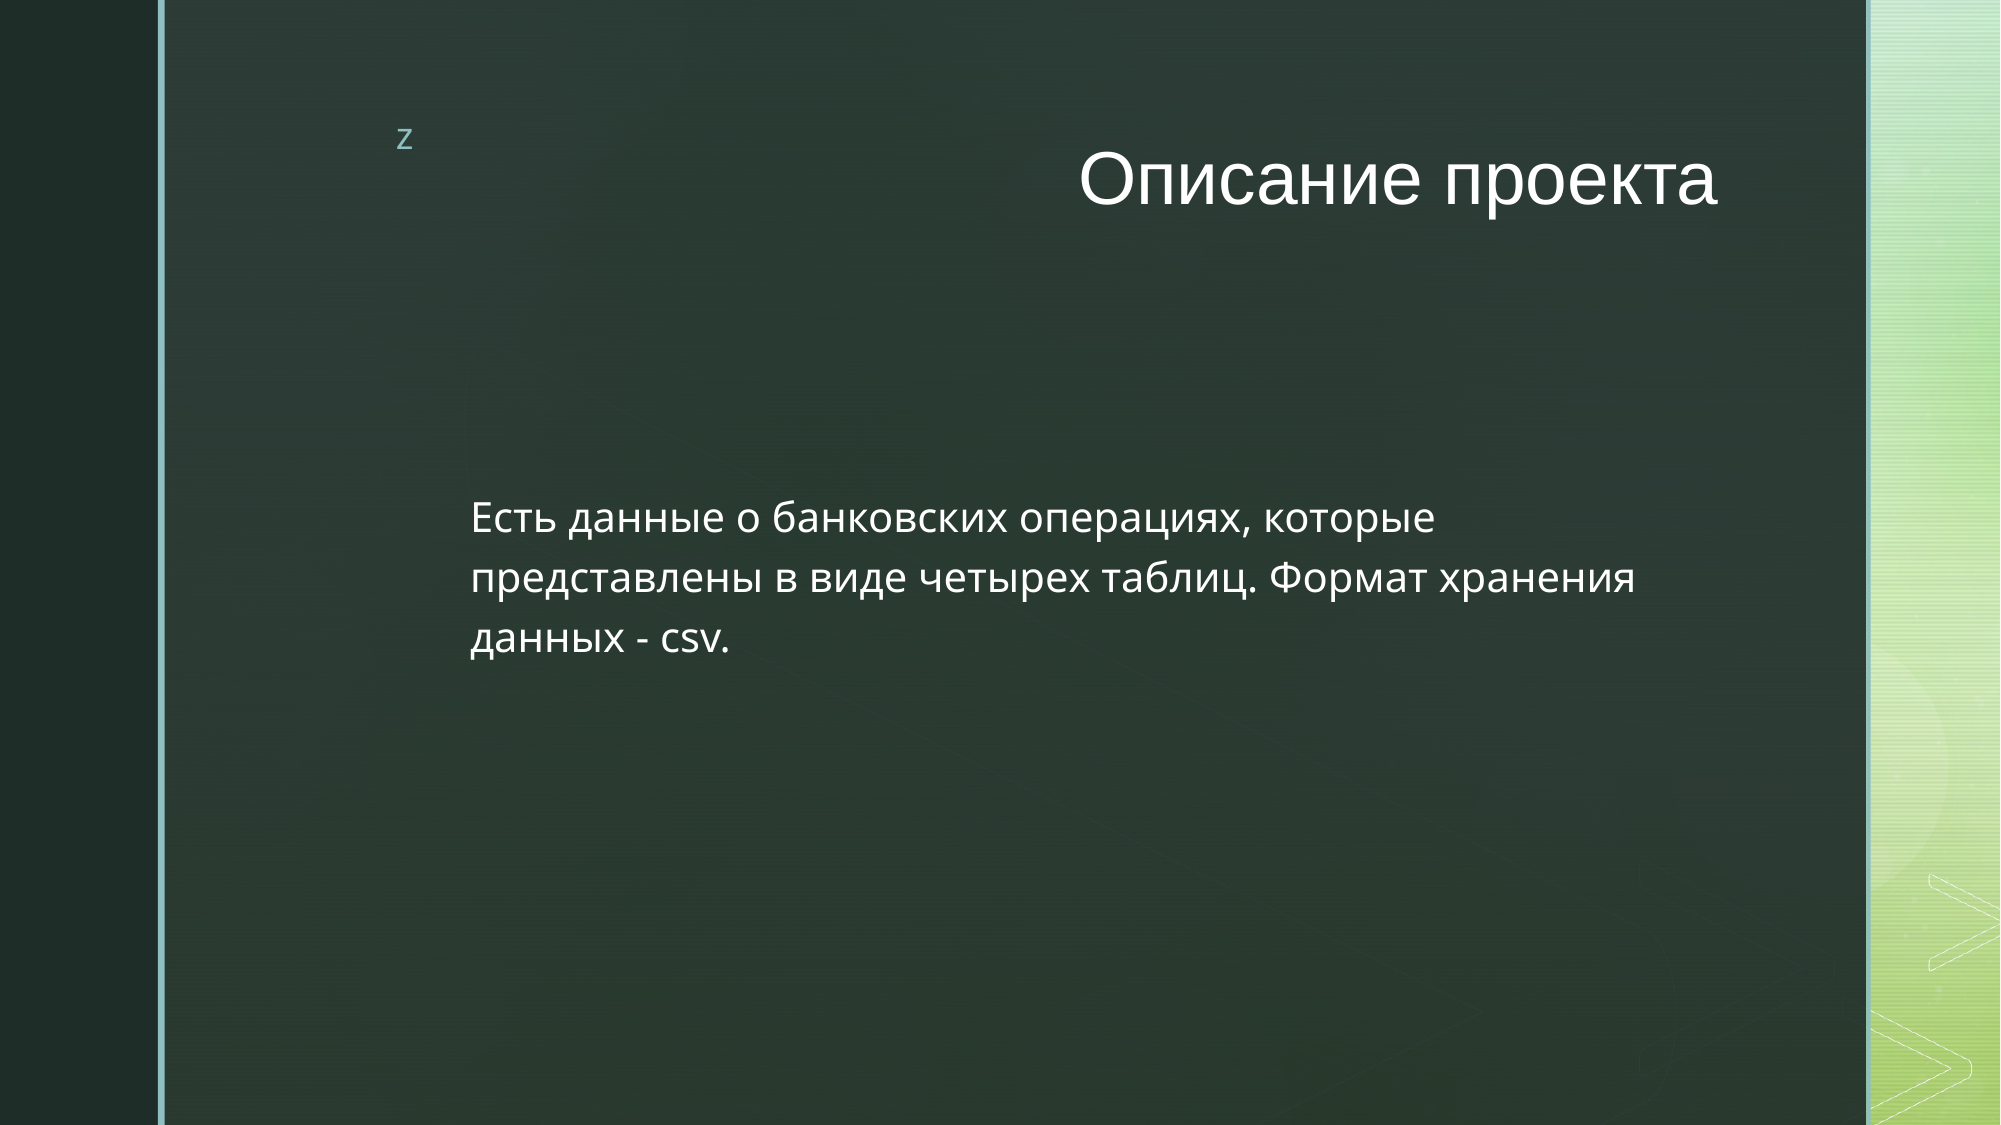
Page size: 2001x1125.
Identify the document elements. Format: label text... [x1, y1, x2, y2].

picture [1871, 0, 2001, 1125]
list Есть данные о банковских операциях, которые представлены в виде четырех таблиц. Формат хранения данных - сsv. [454, 336, 1734, 993]
title Описание проекта [428, 132, 1734, 310]
